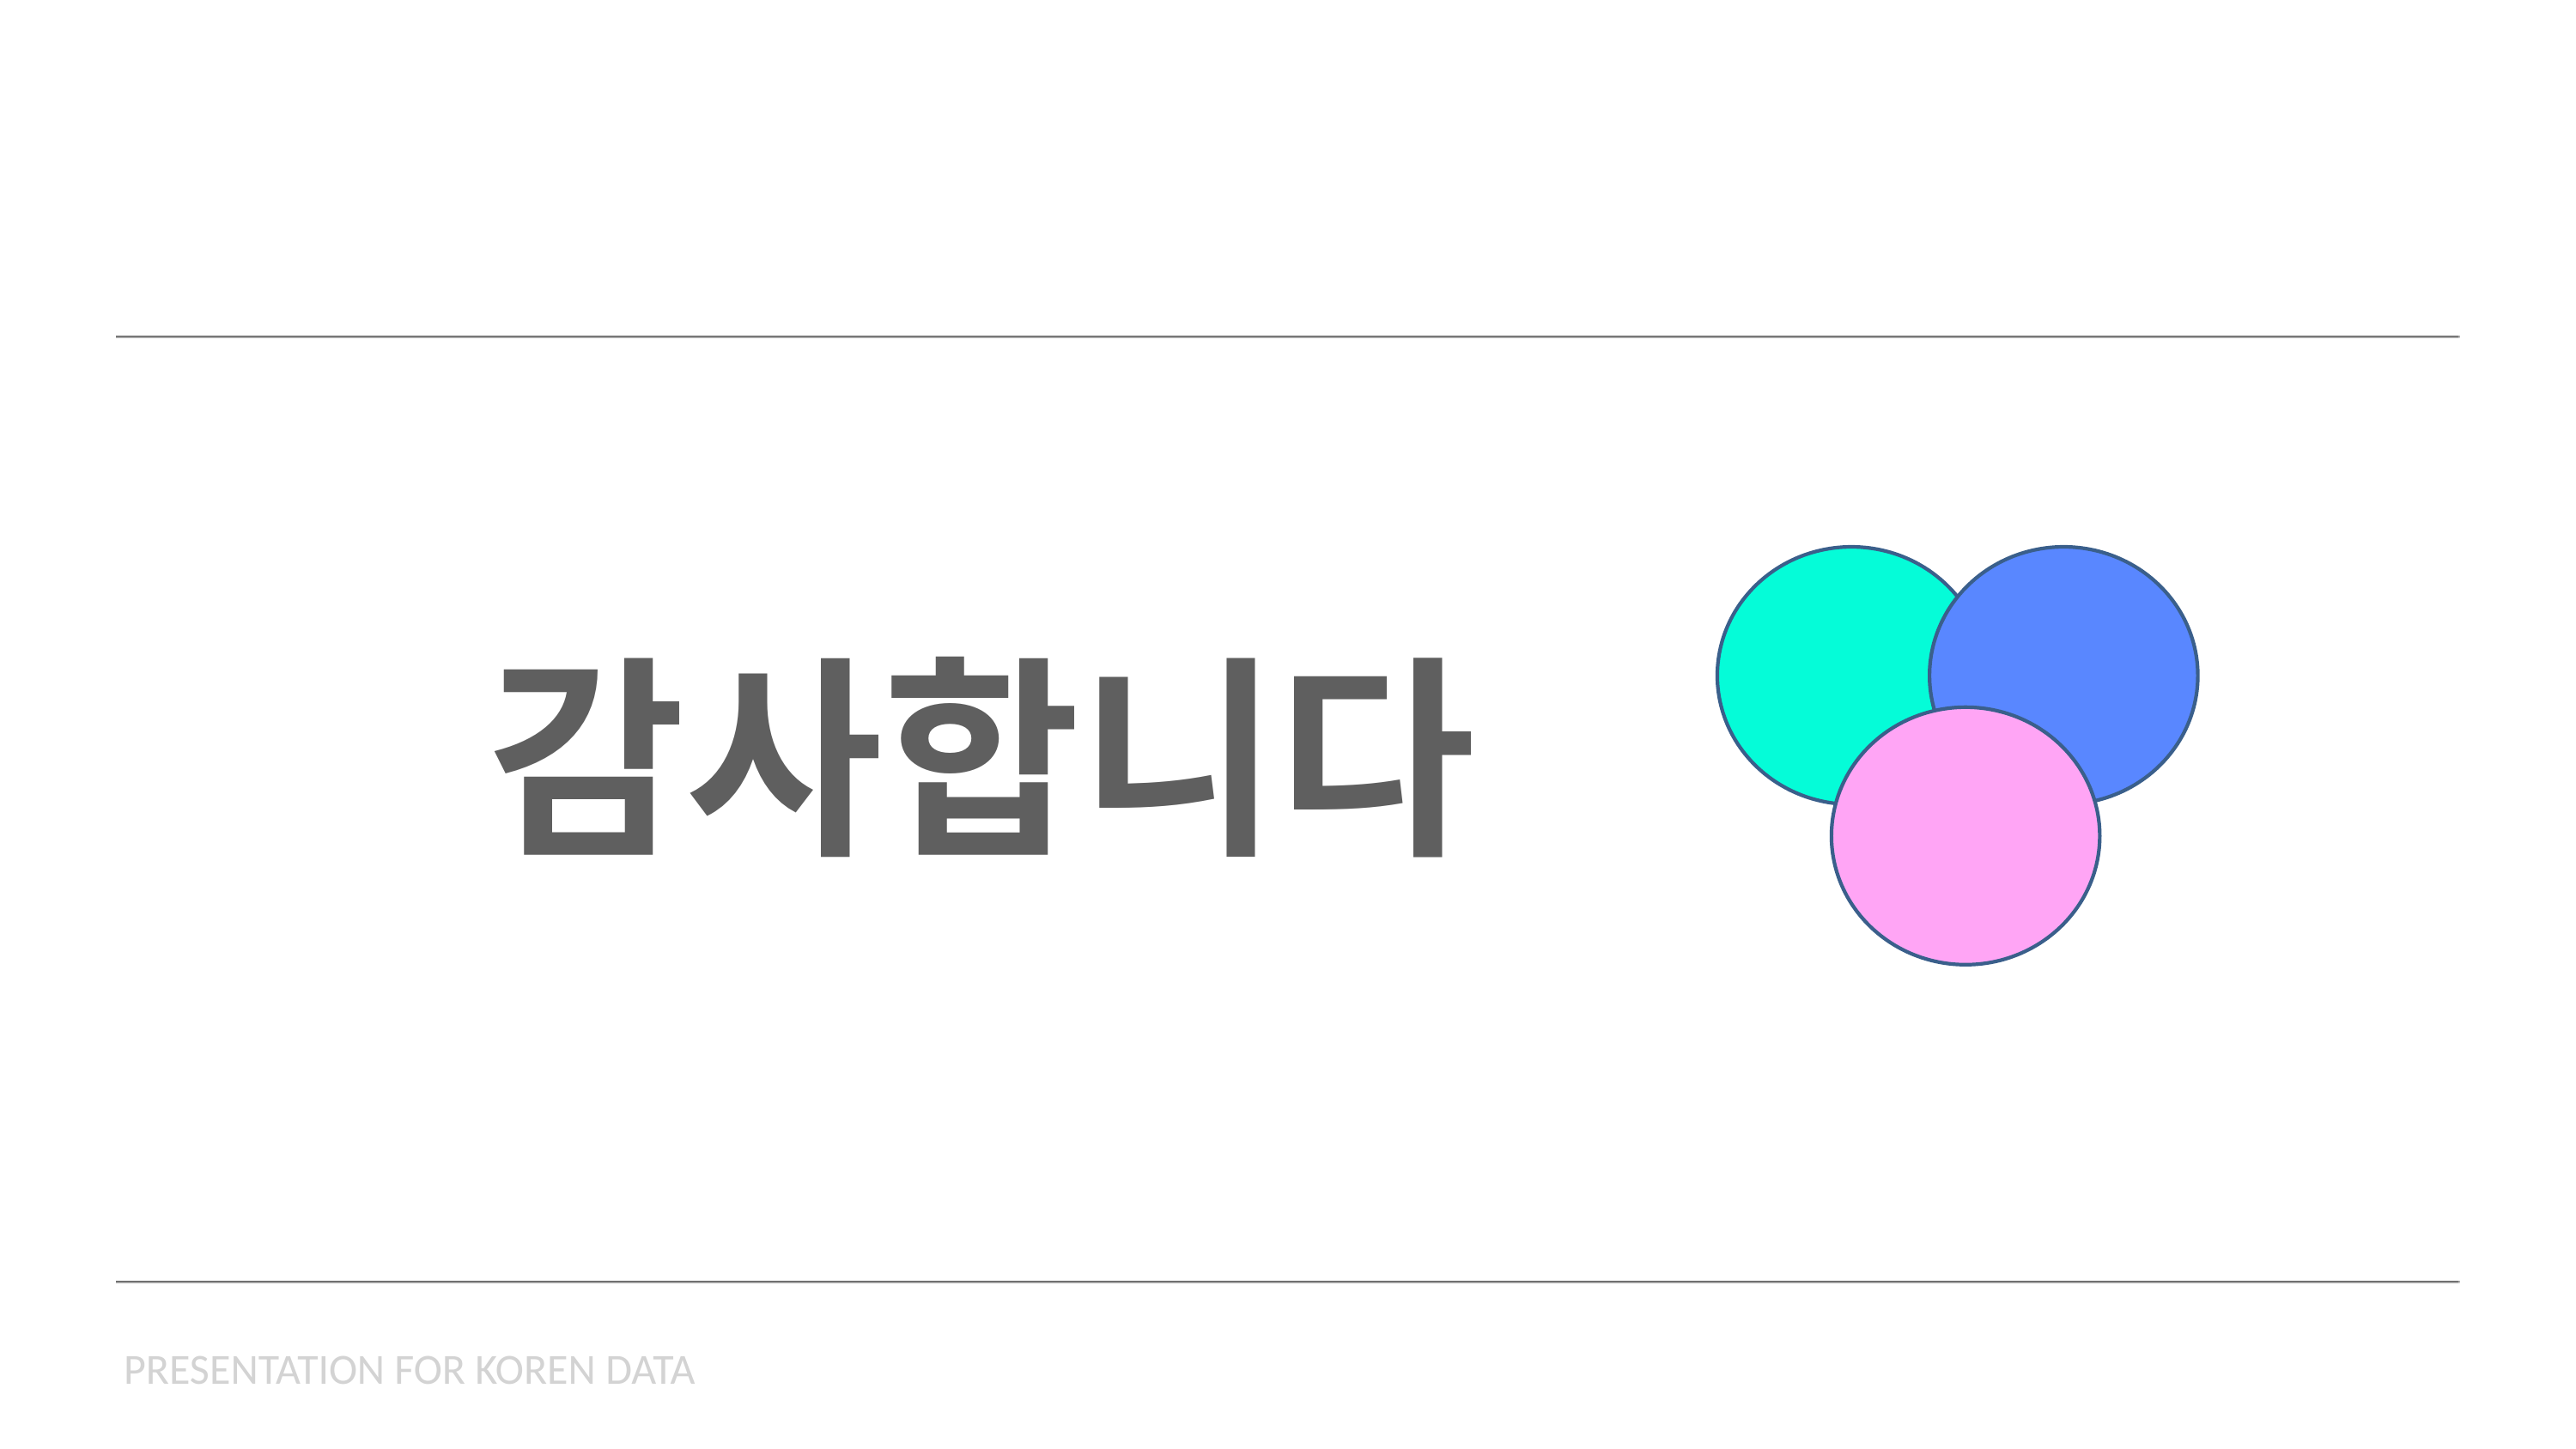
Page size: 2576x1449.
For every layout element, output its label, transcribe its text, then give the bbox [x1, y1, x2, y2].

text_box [1716, 546, 2198, 966]
text_box PRESENTATION FOR KOREN DATA [111, 1335, 708, 1399]
text_box 감사합니다 [475, 616, 1489, 888]
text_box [116, 1280, 2460, 1283]
